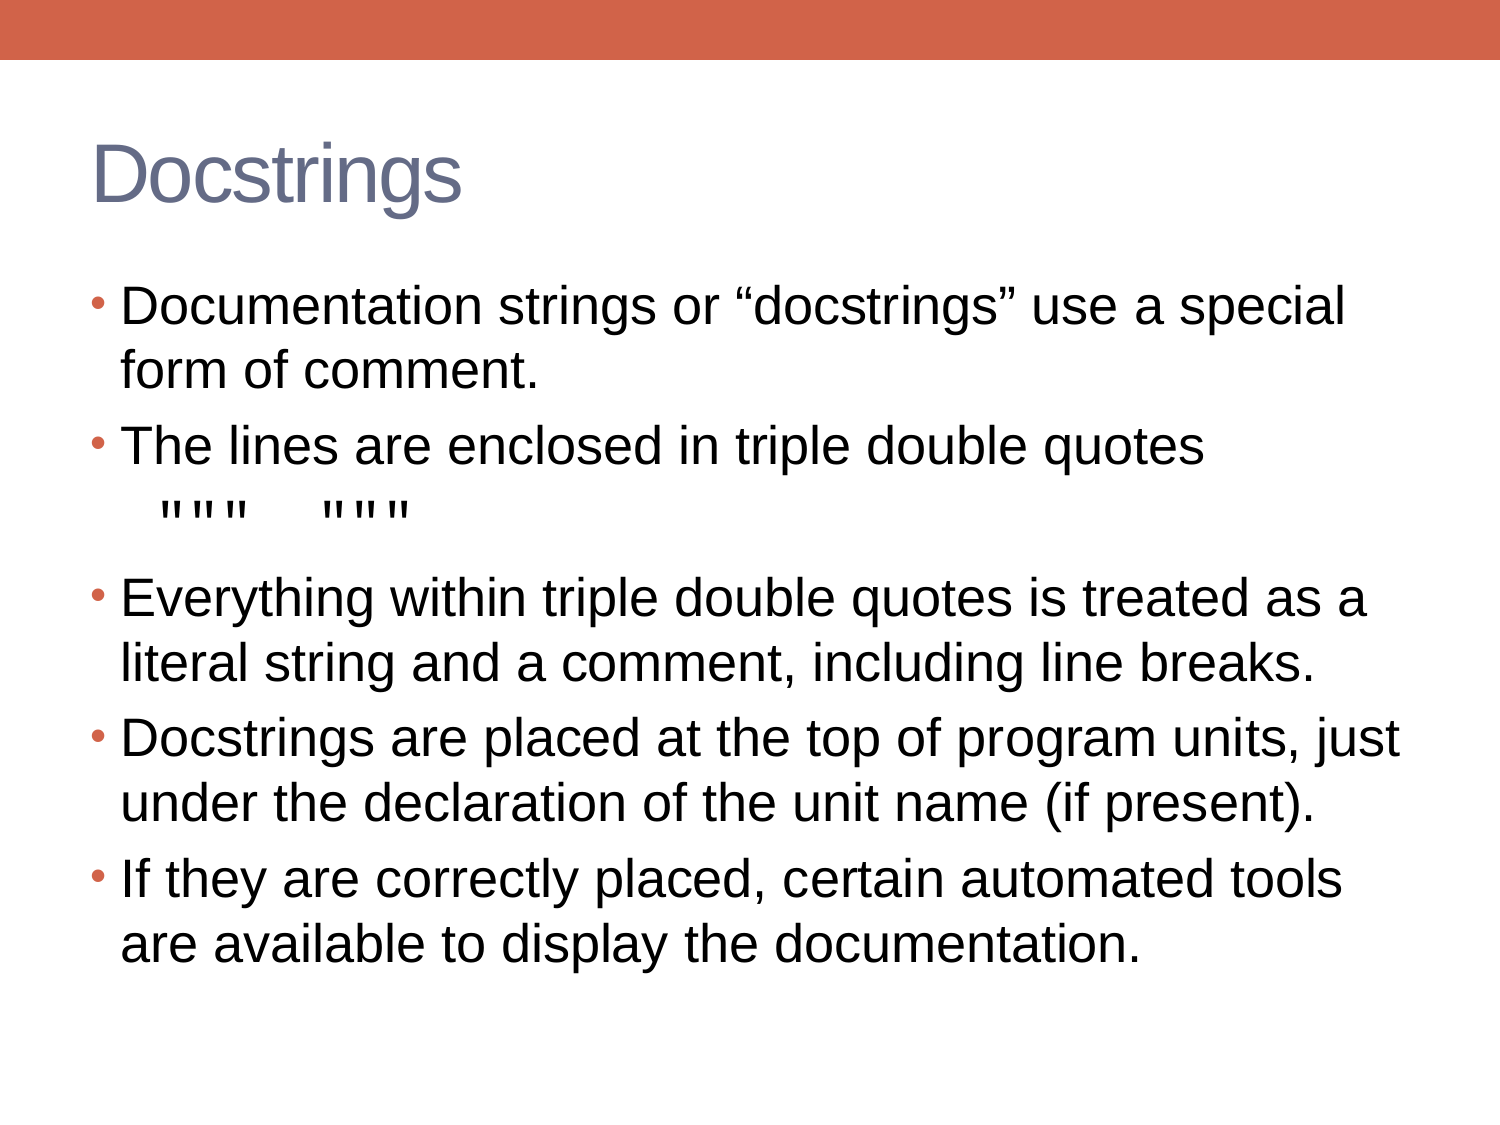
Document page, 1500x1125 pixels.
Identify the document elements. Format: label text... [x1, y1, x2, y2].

list Documentation strings or “docstrings” use a special form of comment. The lines are enclosed in triple double quotes """ """ Everything within triple double quotes is treated as a literal string and a comment, including line breaks. Docstrings are placed at the top of program units, just under the declaration of the unit name (if present). If they are correctly placed, certain automated tools are available to display the documentation. [75, 262, 1425, 1063]
title Docstrings [75, 87, 1425, 250]
